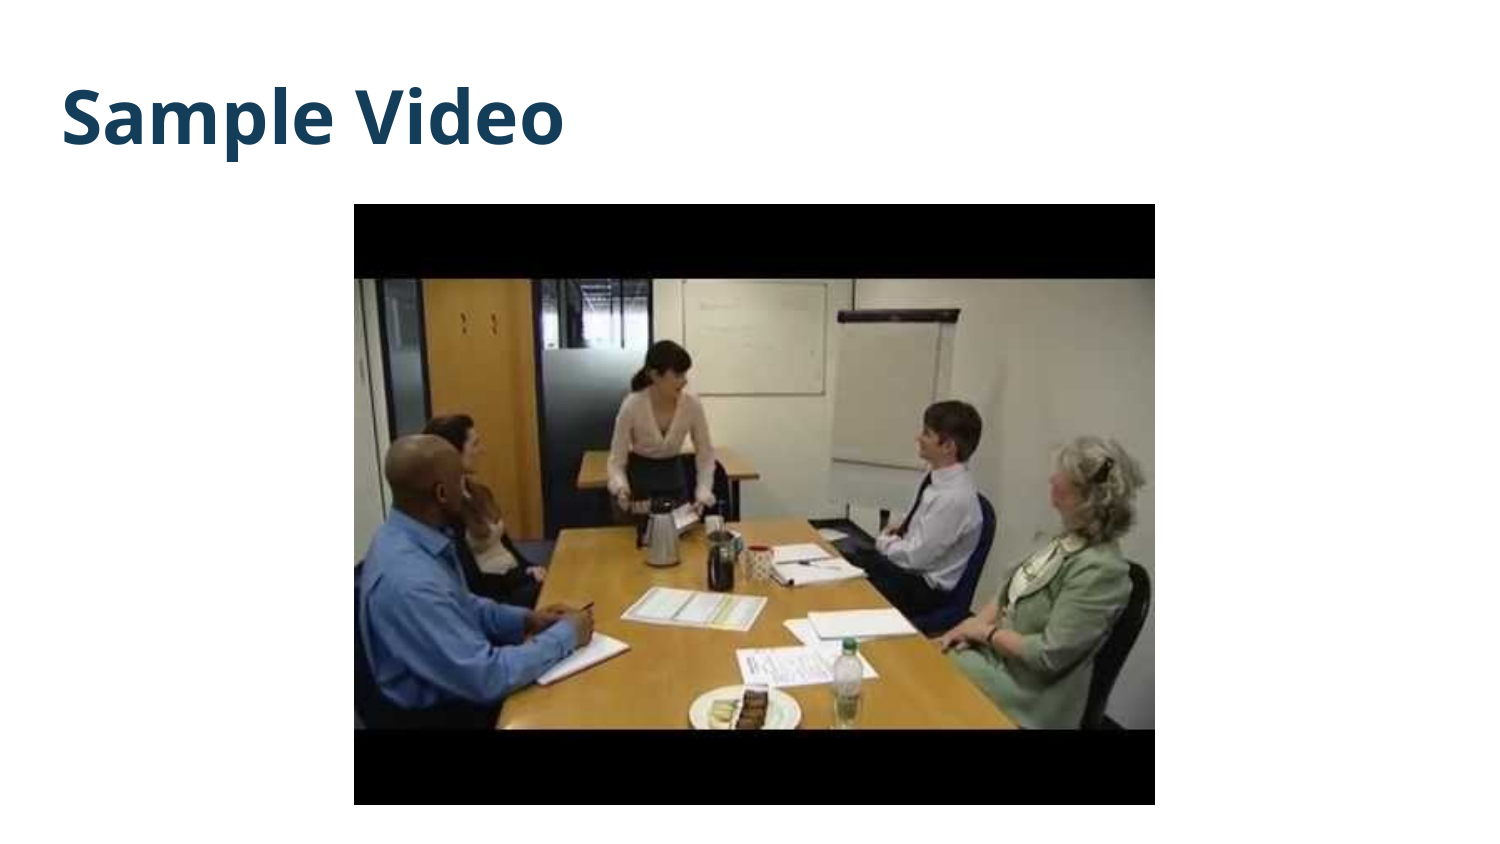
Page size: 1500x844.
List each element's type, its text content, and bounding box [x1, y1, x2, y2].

title Sample Video [46, 54, 1463, 205]
picture [353, 204, 1155, 806]
